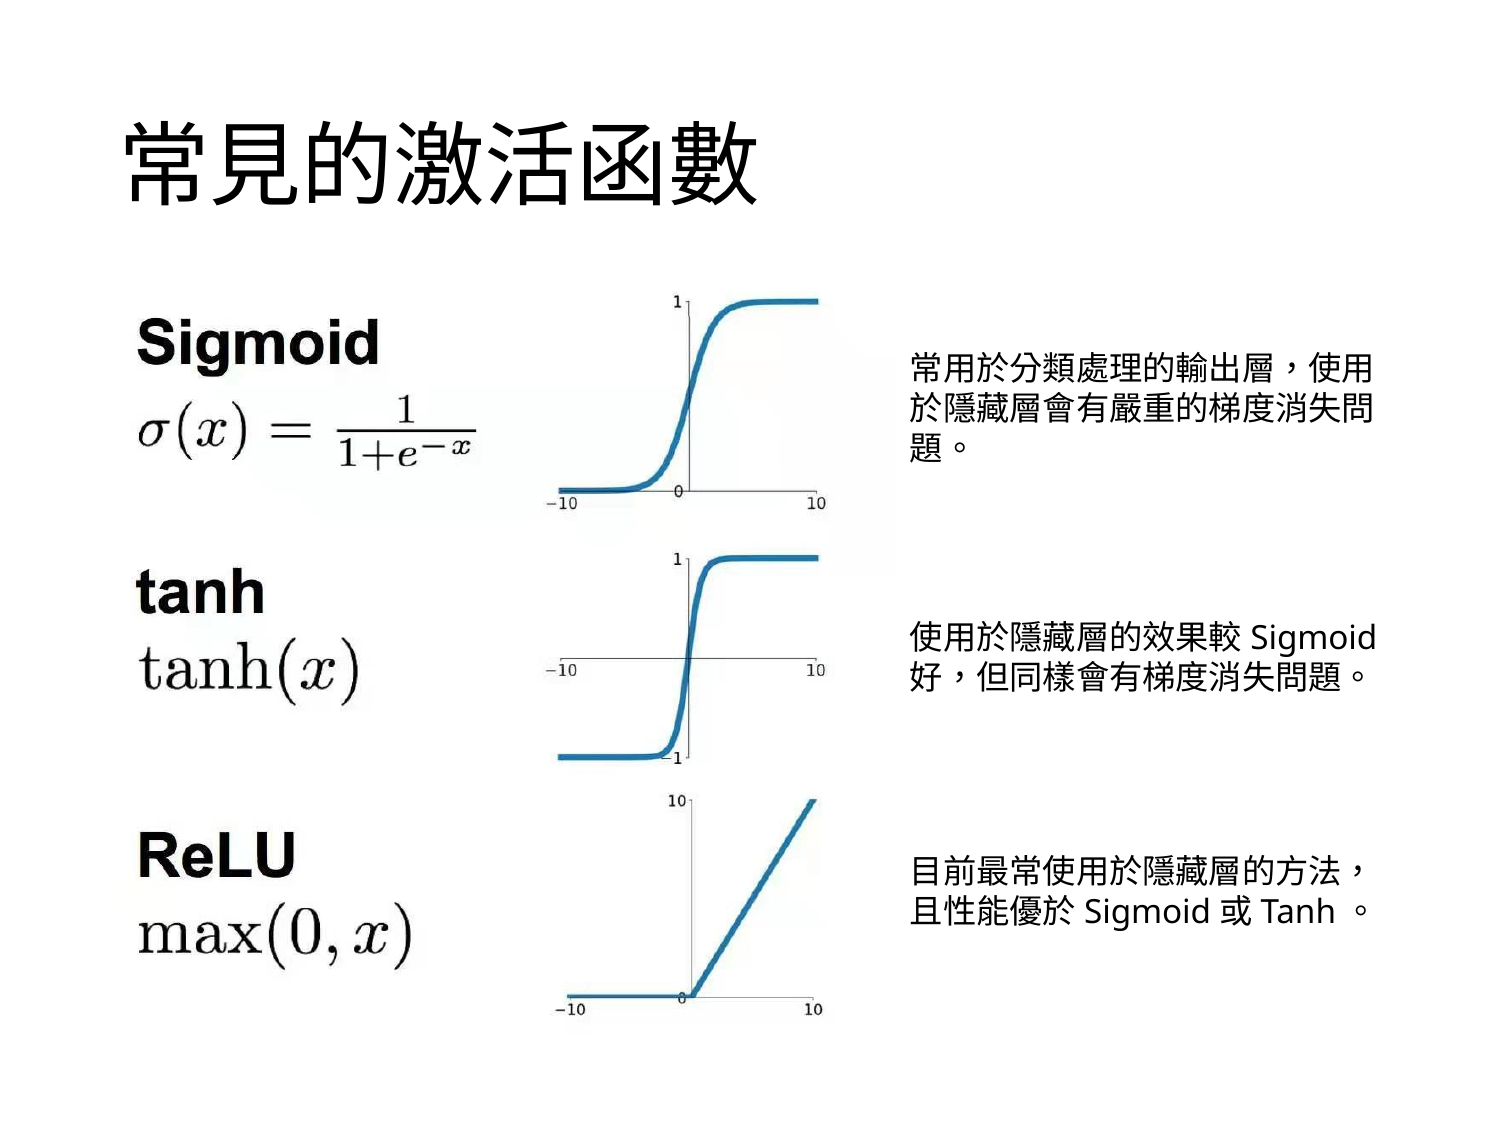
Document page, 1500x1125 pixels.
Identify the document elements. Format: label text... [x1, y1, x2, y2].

title 常見的激活函數 [103, 59, 1397, 278]
text_box 目前最常使用於隱藏層的方法，且性能優於Sigmoid或Tanh。 [896, 842, 1397, 938]
text_box 使用於隱藏層的效果較Sigmoid好，但同樣會有梯度消失問題。 [896, 608, 1397, 704]
text_box 常用於分類處理的輸出層，使用於隱藏層會有嚴重的梯度消失問題。 [896, 340, 1397, 475]
picture [103, 277, 896, 1036]
